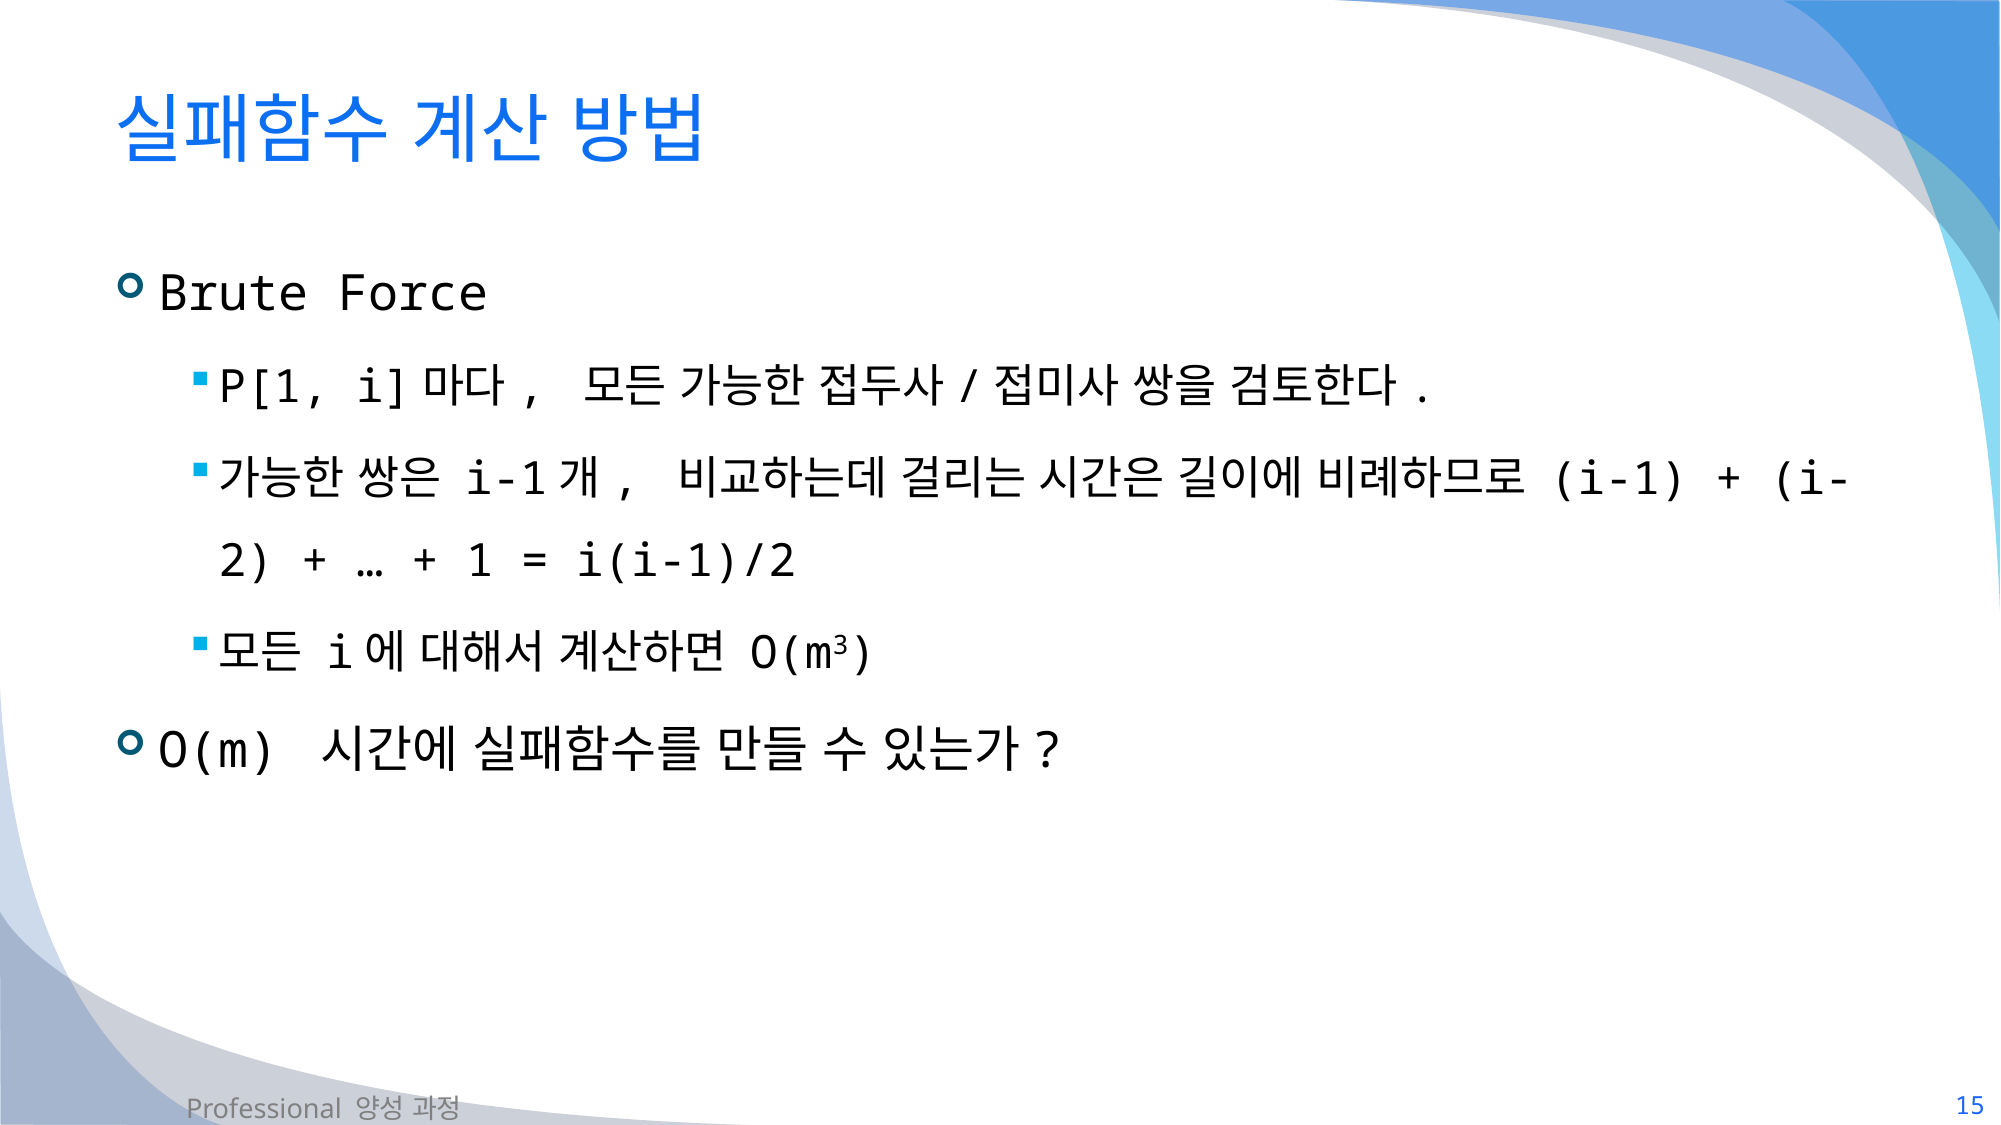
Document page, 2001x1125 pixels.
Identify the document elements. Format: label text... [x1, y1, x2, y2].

list Brute Force P[1, i]마다, 모든 가능한 접두사/접미사 쌍을 검토한다. 가능한 쌍은 i-1개, 비교하는데 걸리는 시간은 길이에 비례하므로 (i-1) + (i-2) + … + 1 = i(i-1)/2 모든 i에 대해서 계산하면 O(m3) O(m) 시간에 실패함수를 만들 수 있는가? [99, 222, 1900, 1005]
slide_number 15 [1533, 1076, 2000, 1125]
title 실패함수 계산 방법 [99, 50, 1900, 202]
footer Professional 양성 과정 [7, 1078, 641, 1125]
